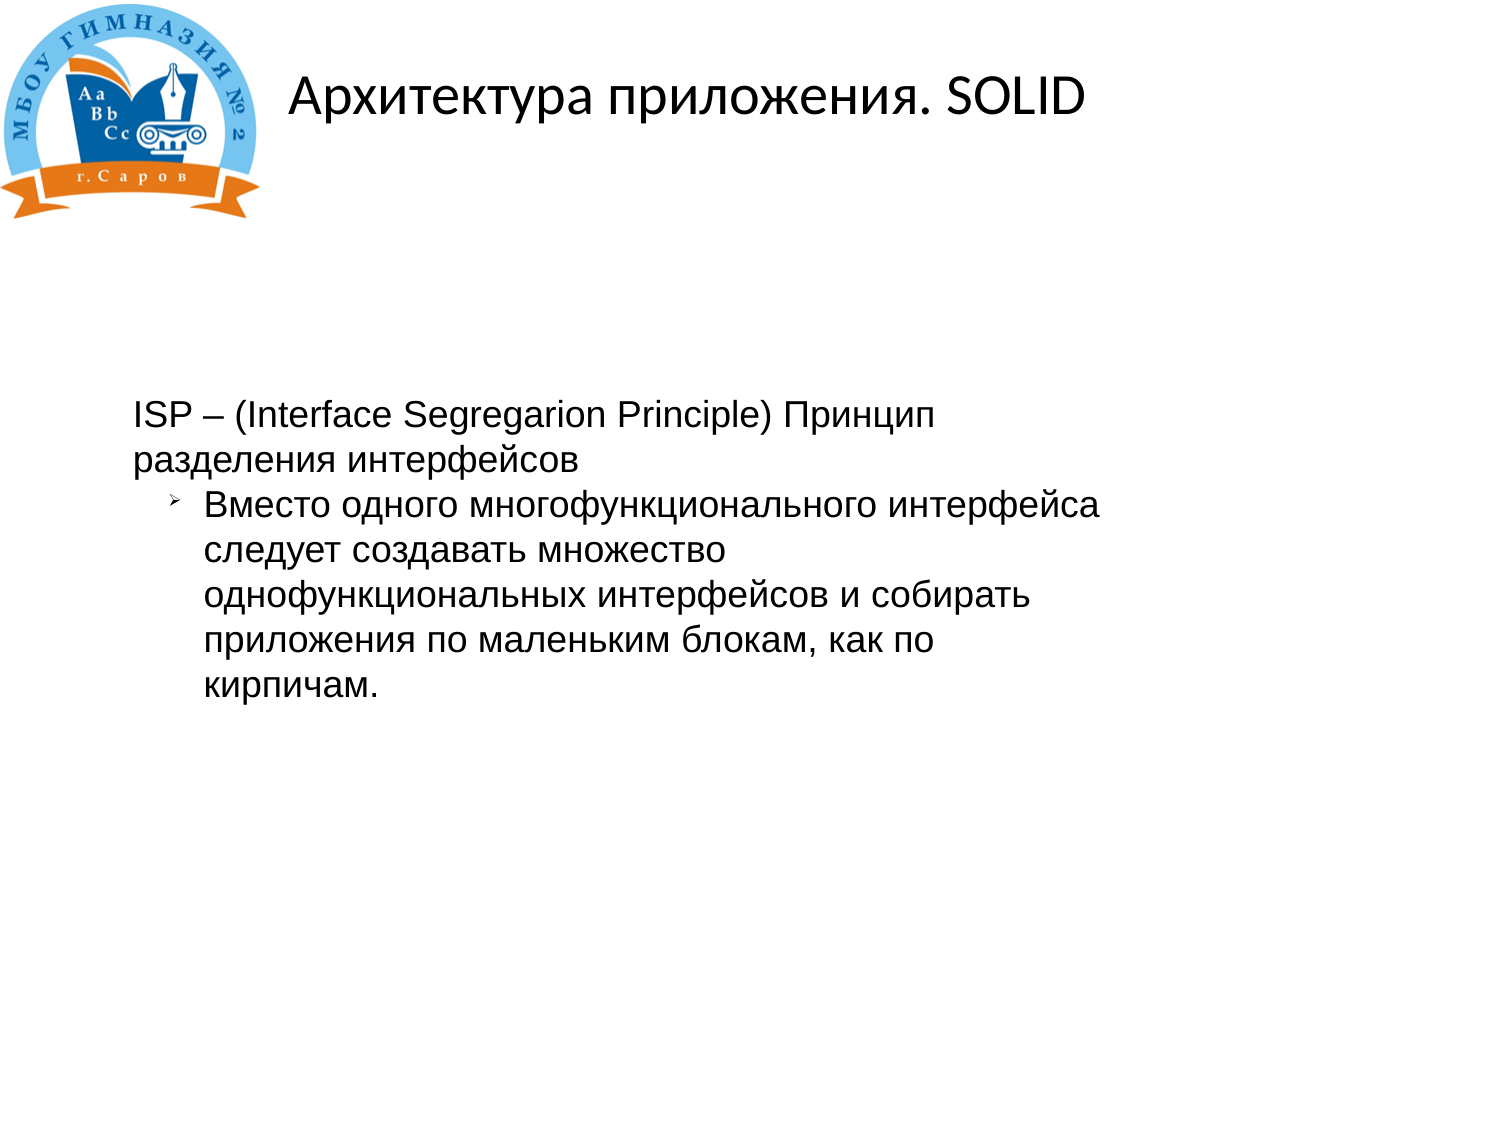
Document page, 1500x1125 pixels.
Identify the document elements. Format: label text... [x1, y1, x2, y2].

text_box Архитектура приложения. SOLID [274, 48, 1240, 237]
picture [0, 4, 260, 234]
text_box [264, 45, 1425, 233]
text_box ISP – (Interface Segregarion Principle) Принцип разделения интерфейсов Вместо одного многофункционального интерфейса следует создавать множество однофункциональных интерфейсов и собирать приложения по маленьким блокам, как по кирпичам. [118, 382, 1122, 692]
